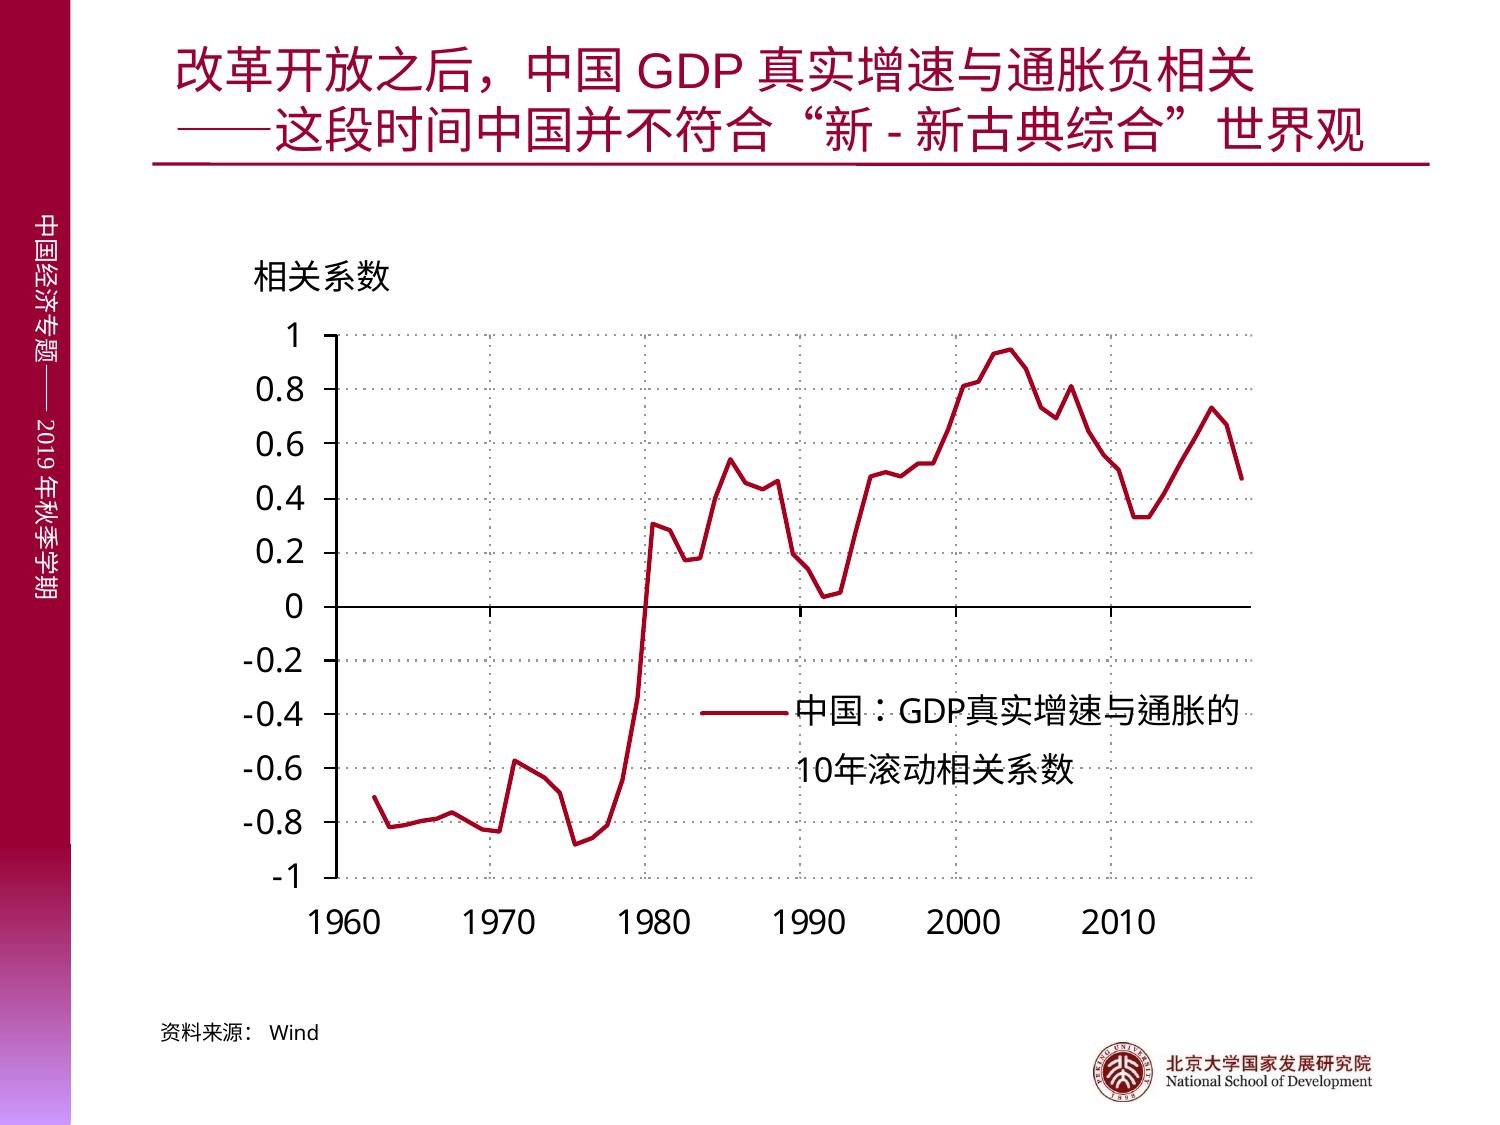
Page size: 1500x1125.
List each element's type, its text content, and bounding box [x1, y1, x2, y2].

title 改革开放之后，中国GDP真实增速与通胀负相关 ——这段时间中国并不符合“新-新古典综合”世界观 [159, 13, 1418, 166]
picture [1093, 1042, 1372, 1102]
text_box 资料来源：Wind [160, 1019, 739, 1045]
picture [235, 237, 1270, 946]
